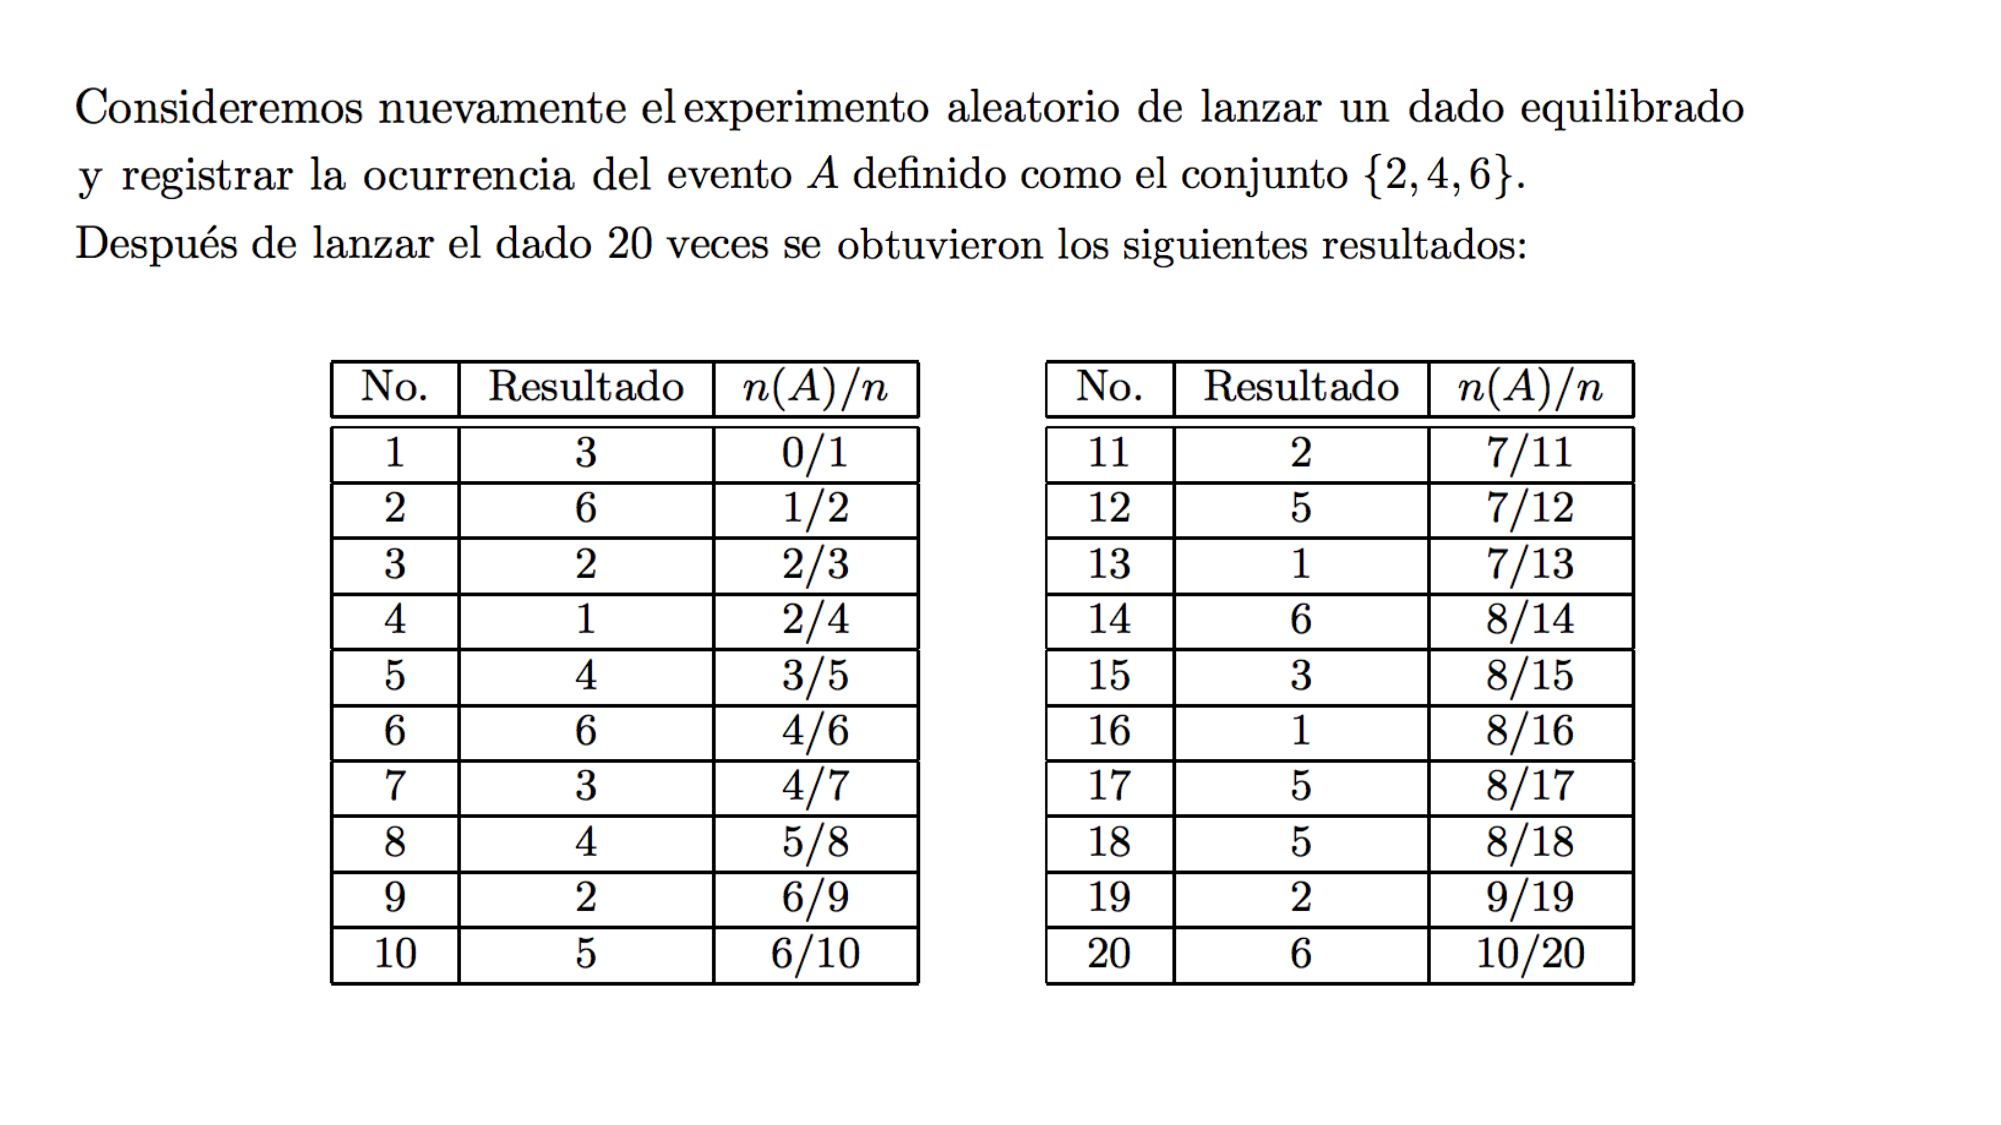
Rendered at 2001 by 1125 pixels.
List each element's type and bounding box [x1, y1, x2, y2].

list [68, 75, 679, 139]
picture [678, 83, 1748, 137]
picture [68, 153, 654, 205]
picture [68, 215, 1537, 273]
picture [664, 153, 1526, 205]
picture [319, 349, 1644, 998]
